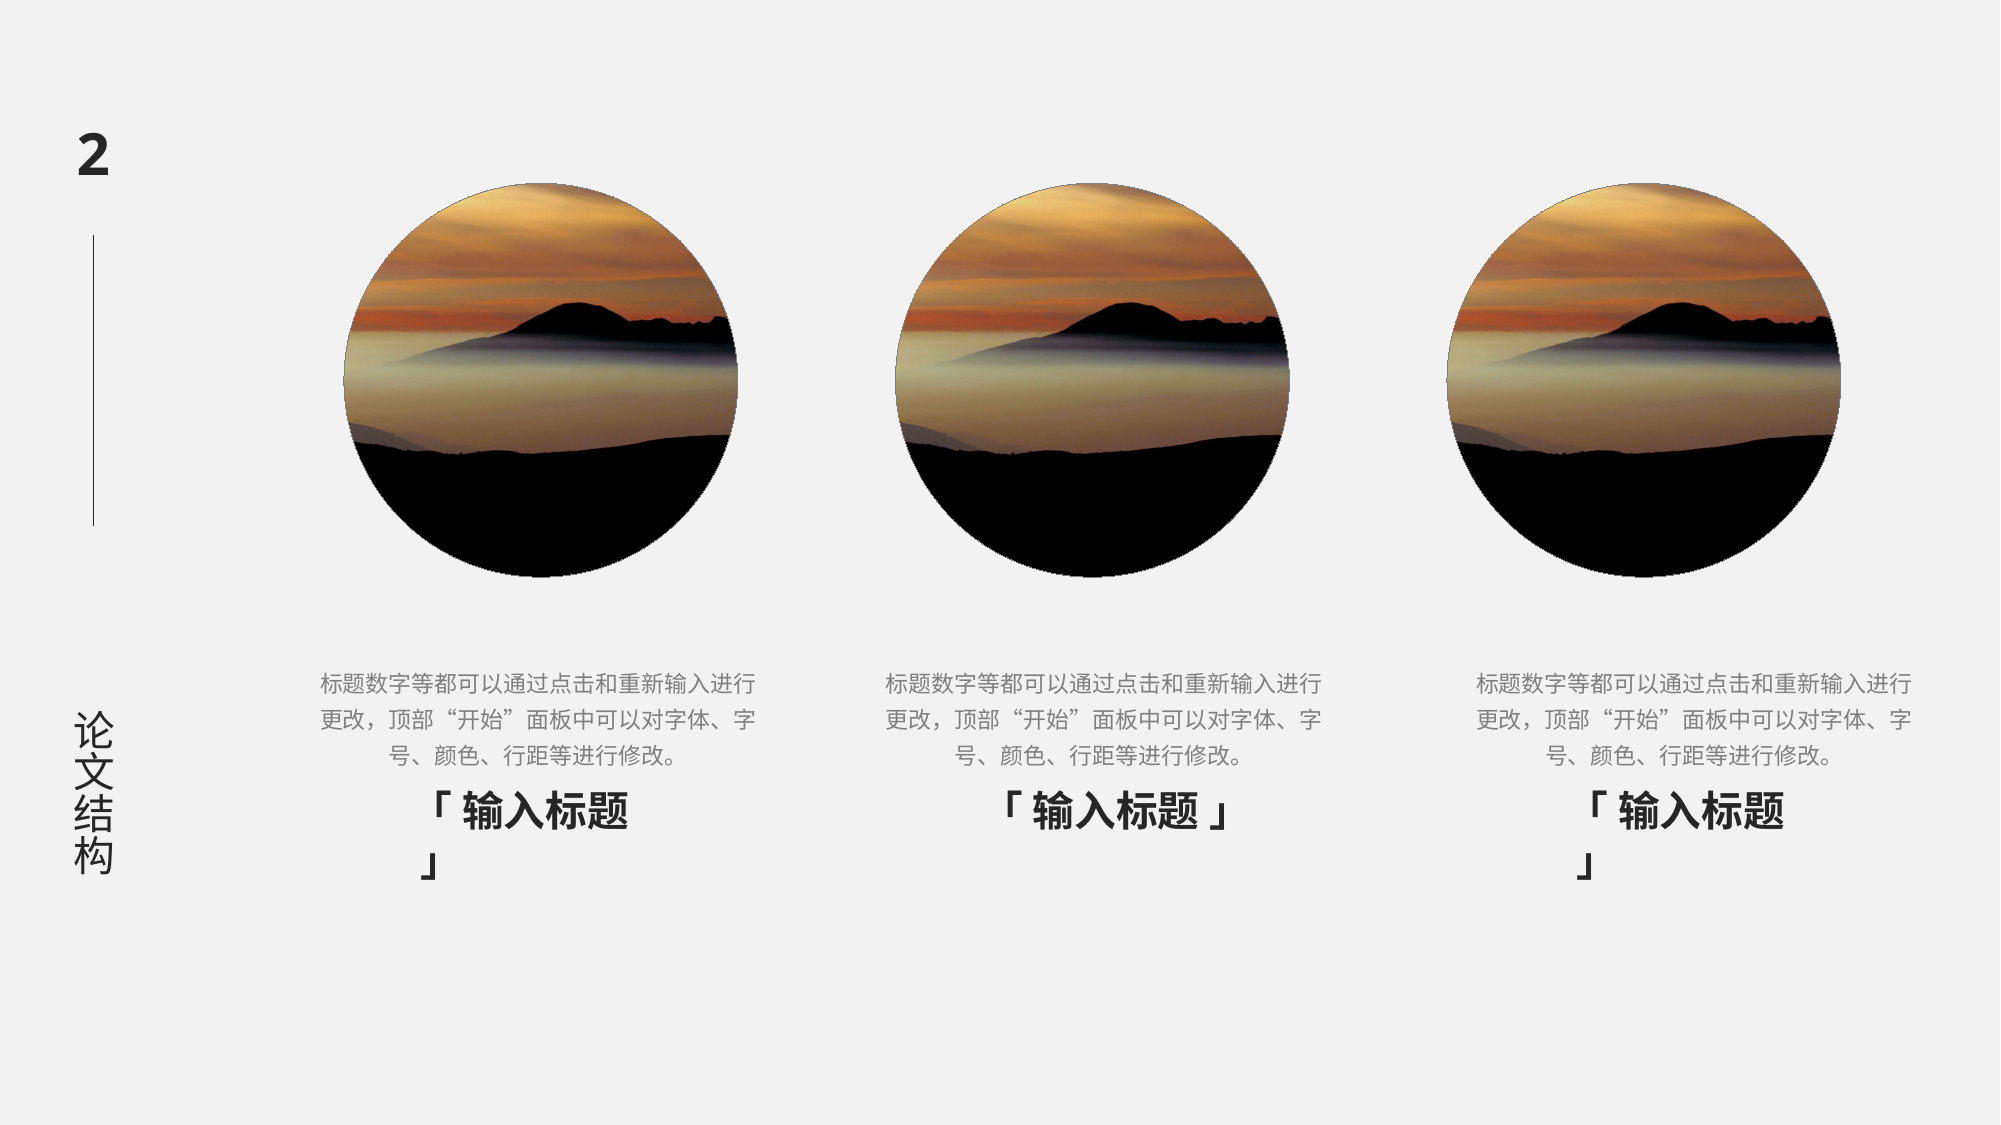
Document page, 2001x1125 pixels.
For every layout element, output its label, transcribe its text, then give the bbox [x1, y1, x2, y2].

text_box 标题数字等都可以通过点击和重新输入进行更改，顶部“开始”面板中可以对字体、字号、颜色、行距等进行修改。 [294, 654, 783, 777]
list 2 [36, 92, 150, 213]
text_box 「 输入标题 」 [396, 776, 681, 892]
text_box 标题数字等都可以通过点击和重新输入进行更改，顶部“开始”面板中可以对字体、字号、颜色、行距等进行修改。 [1450, 654, 1939, 777]
picture [343, 183, 738, 578]
text_box 「 输入标题 」 [961, 776, 1271, 842]
picture [895, 183, 1290, 578]
text_box 标题数字等都可以通过点击和重新输入进行更改，顶部“开始”面板中可以对字体、字号、颜色、行距等进行修改。 [859, 654, 1349, 777]
picture [1446, 183, 1841, 578]
list 论文结构 [48, 548, 139, 1038]
text_box 「 输入标题 」 [1552, 776, 1837, 892]
